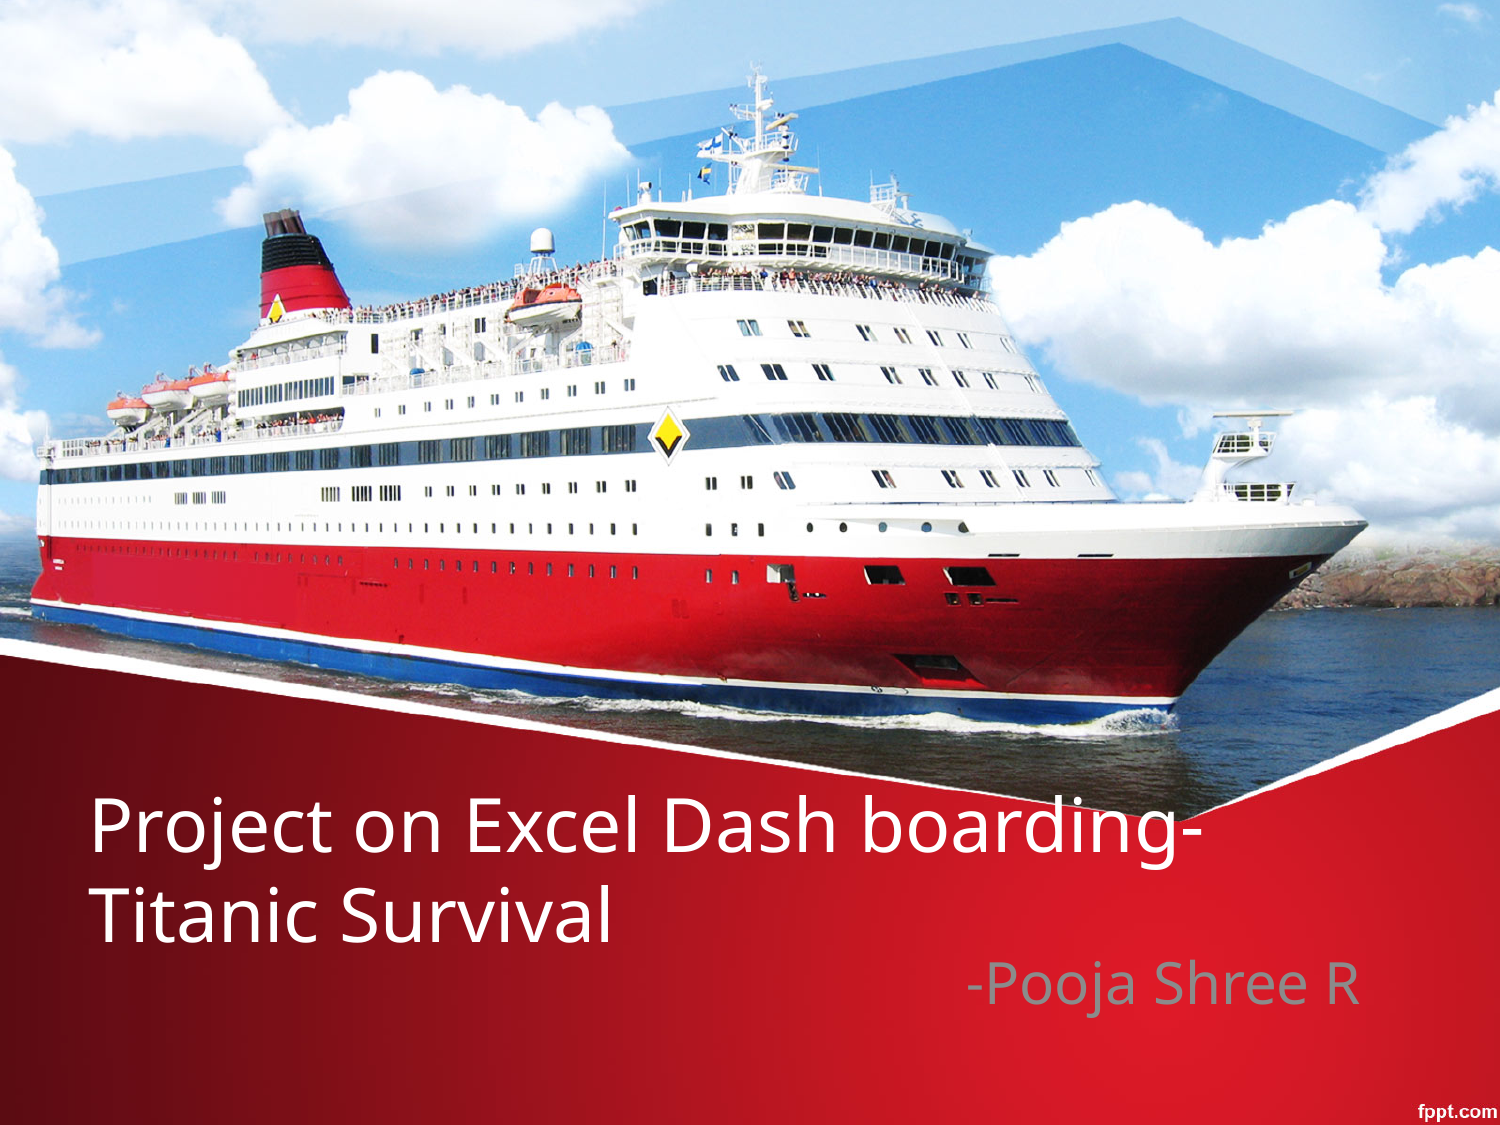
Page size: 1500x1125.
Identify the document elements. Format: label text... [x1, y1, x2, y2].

subtitle -Pooja Shree R [73, 938, 1377, 1076]
picture [0, 0, 1500, 1125]
title Project on Excel Dash boarding-Titanic Survival [73, 797, 1349, 938]
